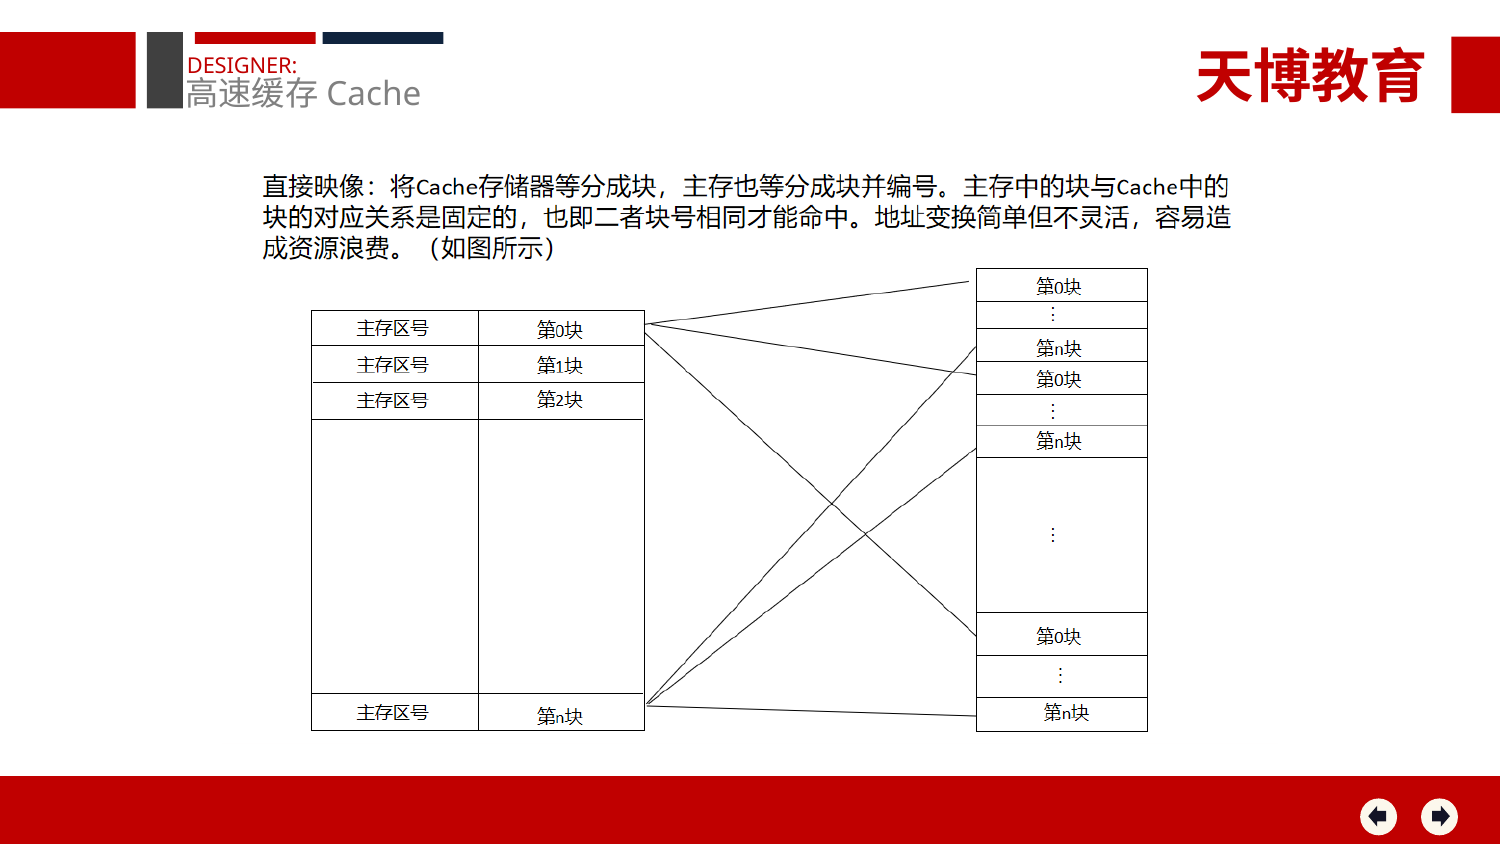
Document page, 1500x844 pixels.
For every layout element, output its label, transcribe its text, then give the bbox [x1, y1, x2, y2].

picture [222, 161, 1278, 744]
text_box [194, 31, 444, 45]
text_box 天博教育 [1180, 32, 1444, 117]
text_box DESIGNER: [172, 43, 313, 65]
text_box 高速缓存Cache [170, 65, 437, 120]
